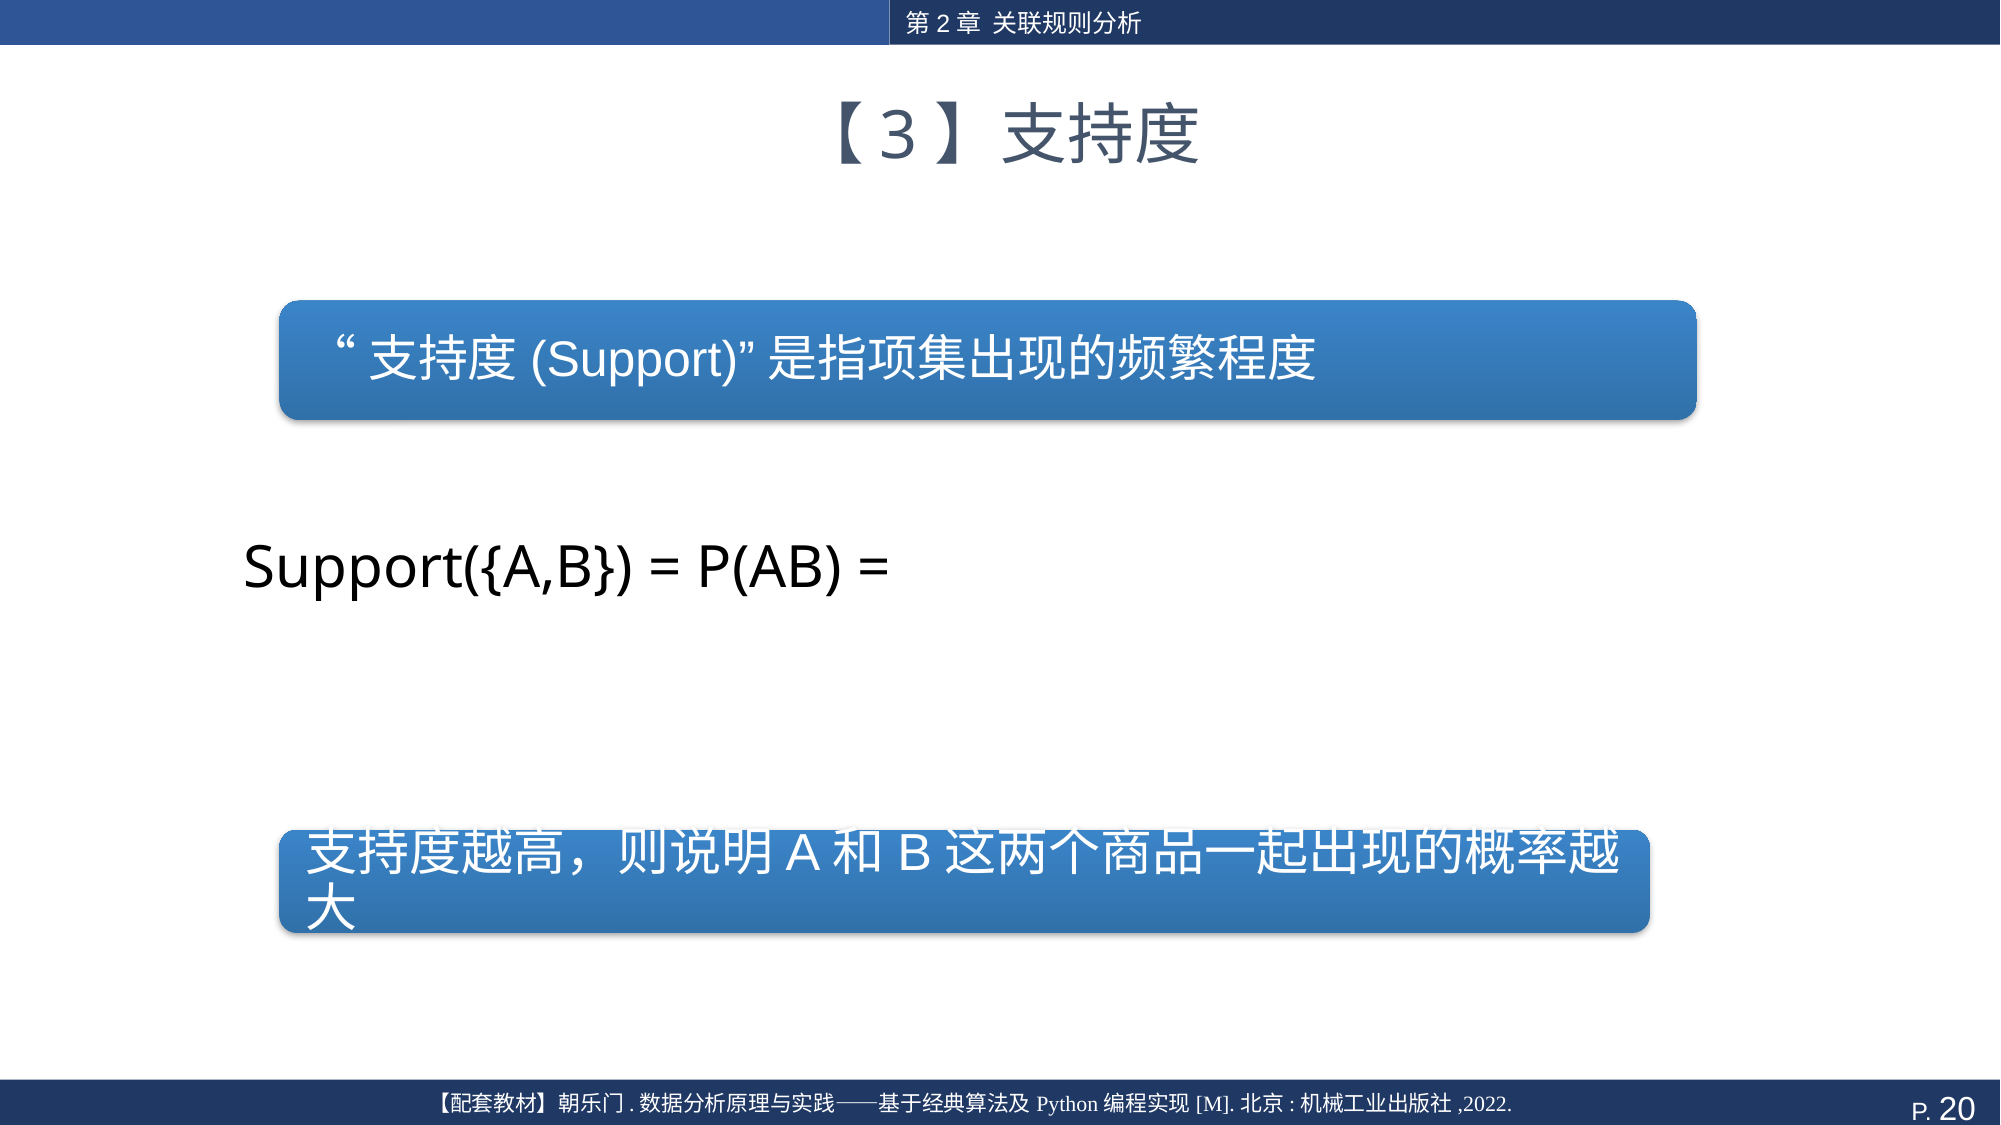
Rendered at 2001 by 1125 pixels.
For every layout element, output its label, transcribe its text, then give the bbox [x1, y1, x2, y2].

list 第2章 关联规则分析 [890, 0, 1828, 43]
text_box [279, 299, 1697, 421]
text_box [279, 822, 1650, 941]
title 【3】支持度 [64, 64, 1934, 200]
